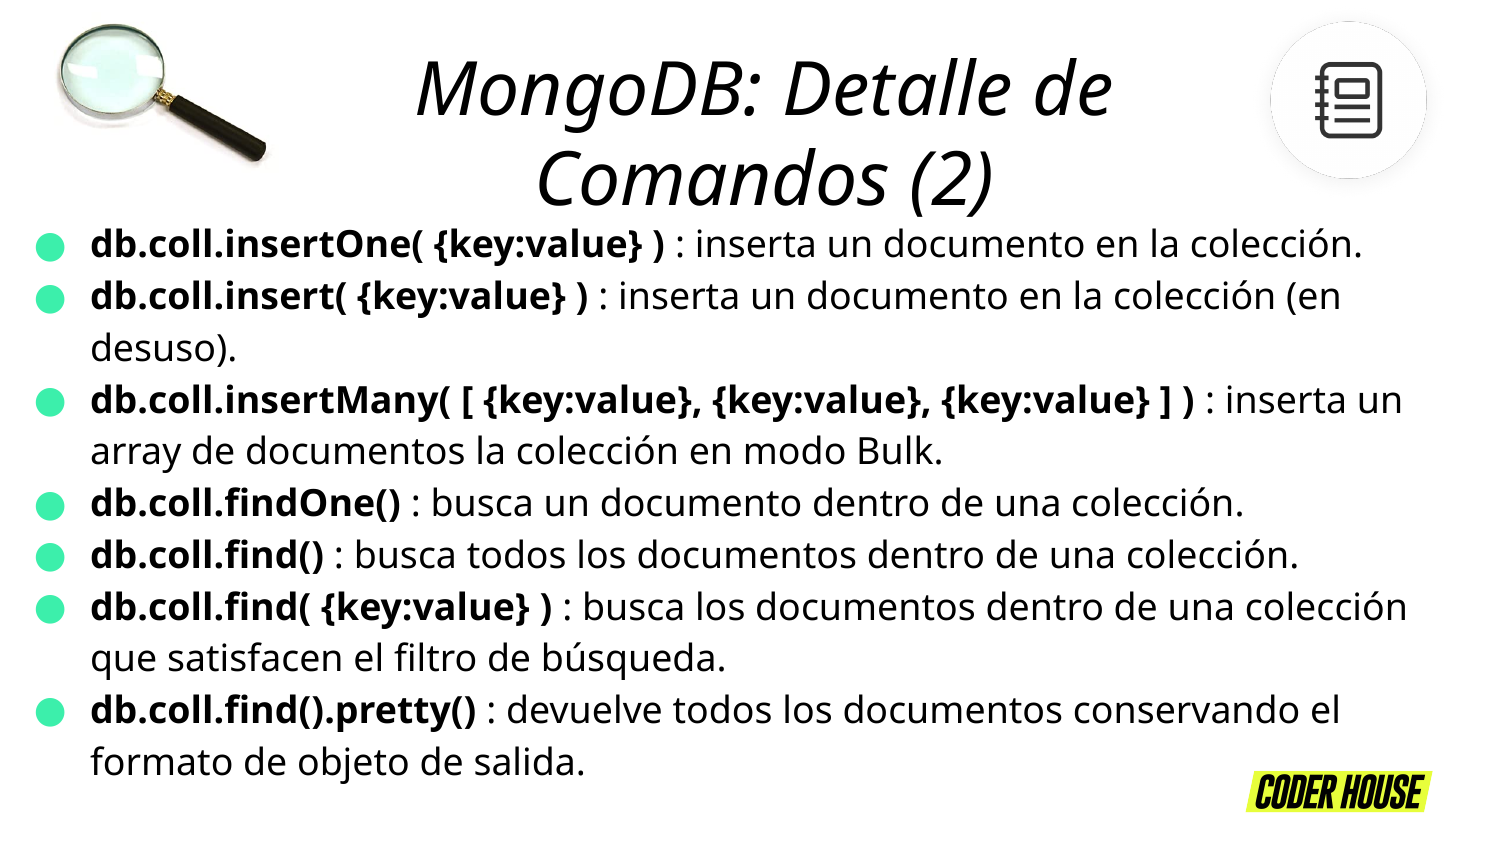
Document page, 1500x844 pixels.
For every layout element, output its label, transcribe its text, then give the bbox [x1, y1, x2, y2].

text_box MongoDB: Detalle de Comandos (2) [313, 25, 1245, 156]
picture [34, 12, 308, 186]
text_box db.coll.insertOne( {key:value} ) : inserta un documento en la colección. db.coll.insert( {key:value} ) : inserta un documento en la colección (en desuso). db.coll.insertMany( [ {key:value}, {key:value}, {key:value} ] ) : inserta un array de documentos la colección en modo Bulk. db.coll.findOne() : busca un documento dentro de una colección. db.coll.find() : busca todos los documentos dentro de una colección. db.coll.find( {key:value} ) : busca los documentos dentro de una colección que satisfacen el filtro de búsqueda. db.coll.find().pretty() : devuelve todos los documentos conservando el formato de objeto de salida. [0, 198, 1500, 844]
picture [1241, 764, 1437, 819]
picture [1251, 2, 1447, 198]
